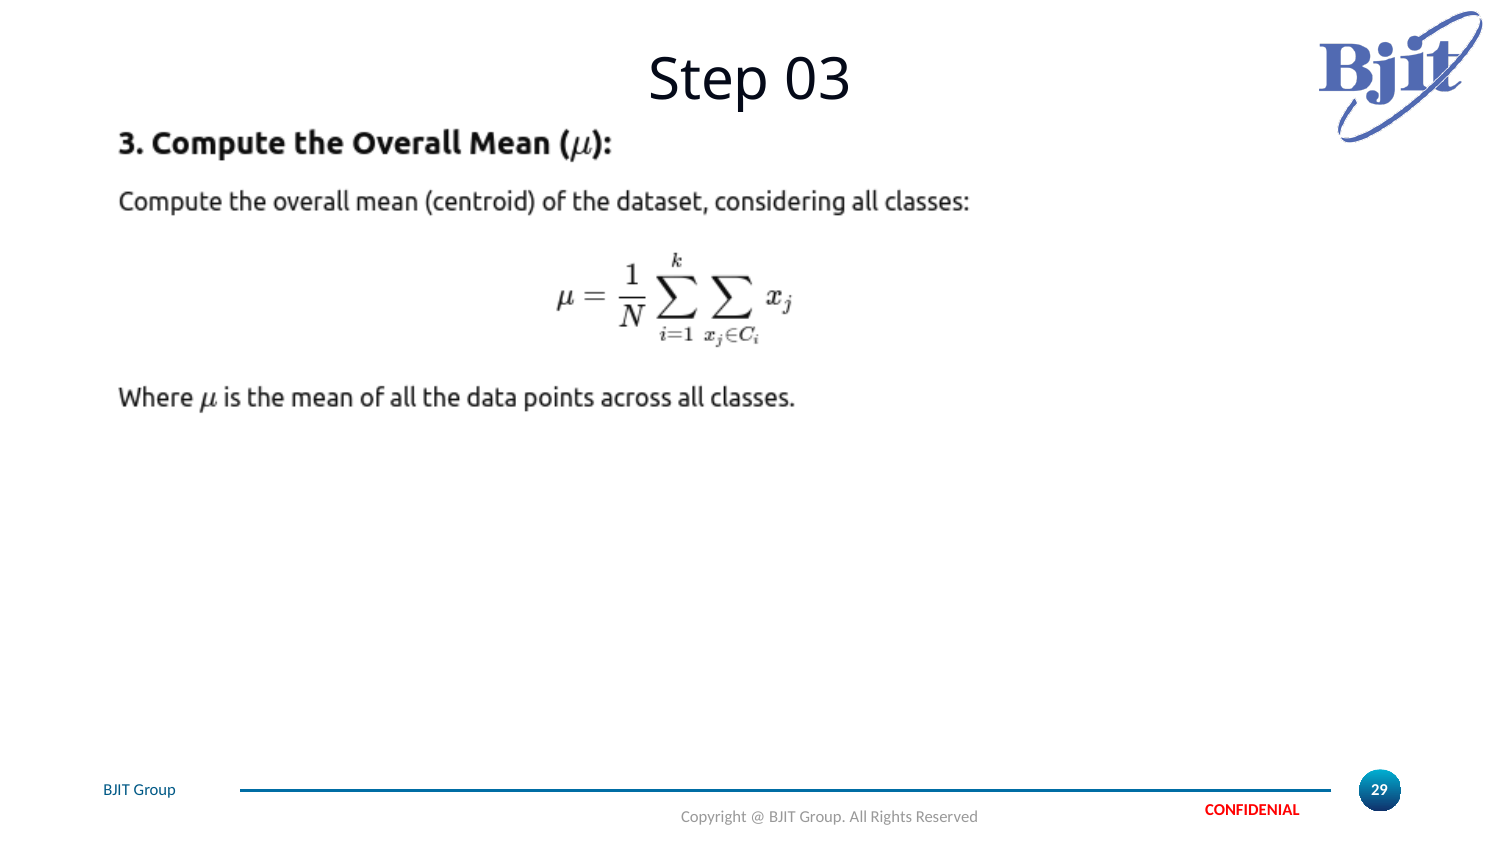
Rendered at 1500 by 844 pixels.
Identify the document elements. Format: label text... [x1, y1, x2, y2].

picture [102, 112, 1004, 446]
title Step 03 [103, 40, 1397, 113]
picture [1319, 10, 1483, 143]
